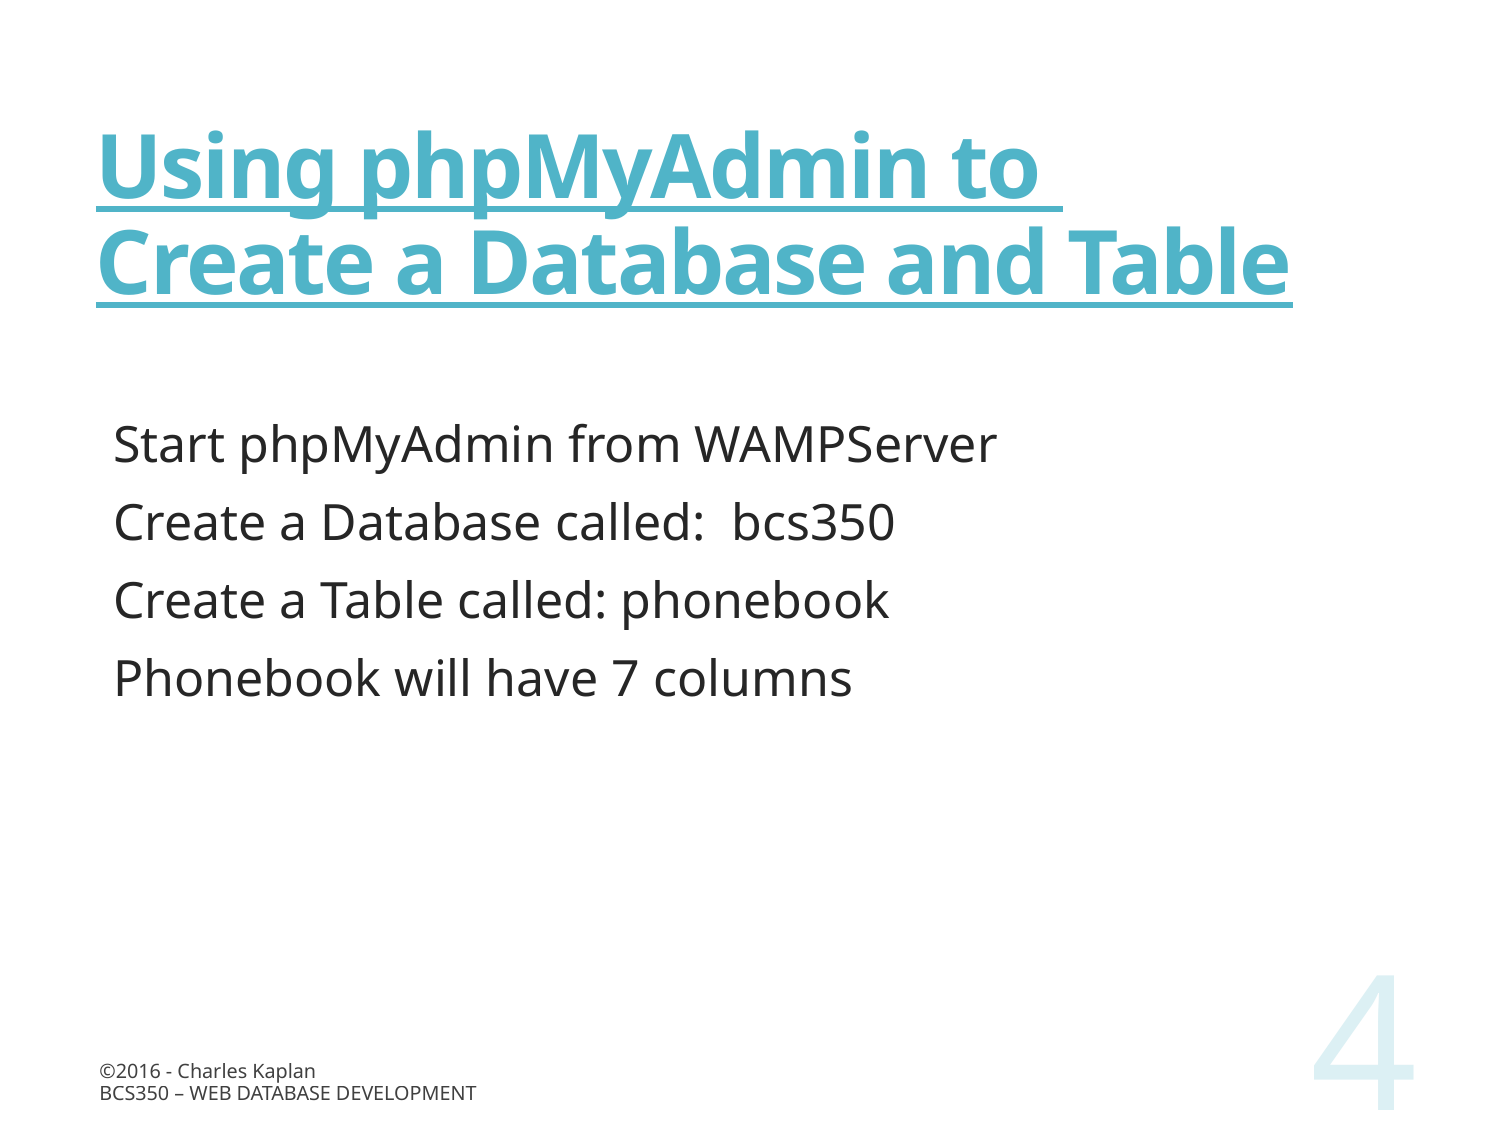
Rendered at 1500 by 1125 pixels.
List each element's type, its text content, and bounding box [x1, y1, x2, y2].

slide_number ©2016 - Charles Kaplan [84, 1051, 591, 1075]
list Start phpMyAdmin from WAMPServer Create a Database called: bcs350 Create a Table called: phonebook Phonebook will have 7 columns [83, 326, 1407, 945]
footer BCS350 – Web Database Development [84, 1075, 704, 1113]
slide_number 4 [1073, 956, 1433, 1125]
title Using phpMyAdmin to Create a Database and Table [80, 81, 1407, 354]
